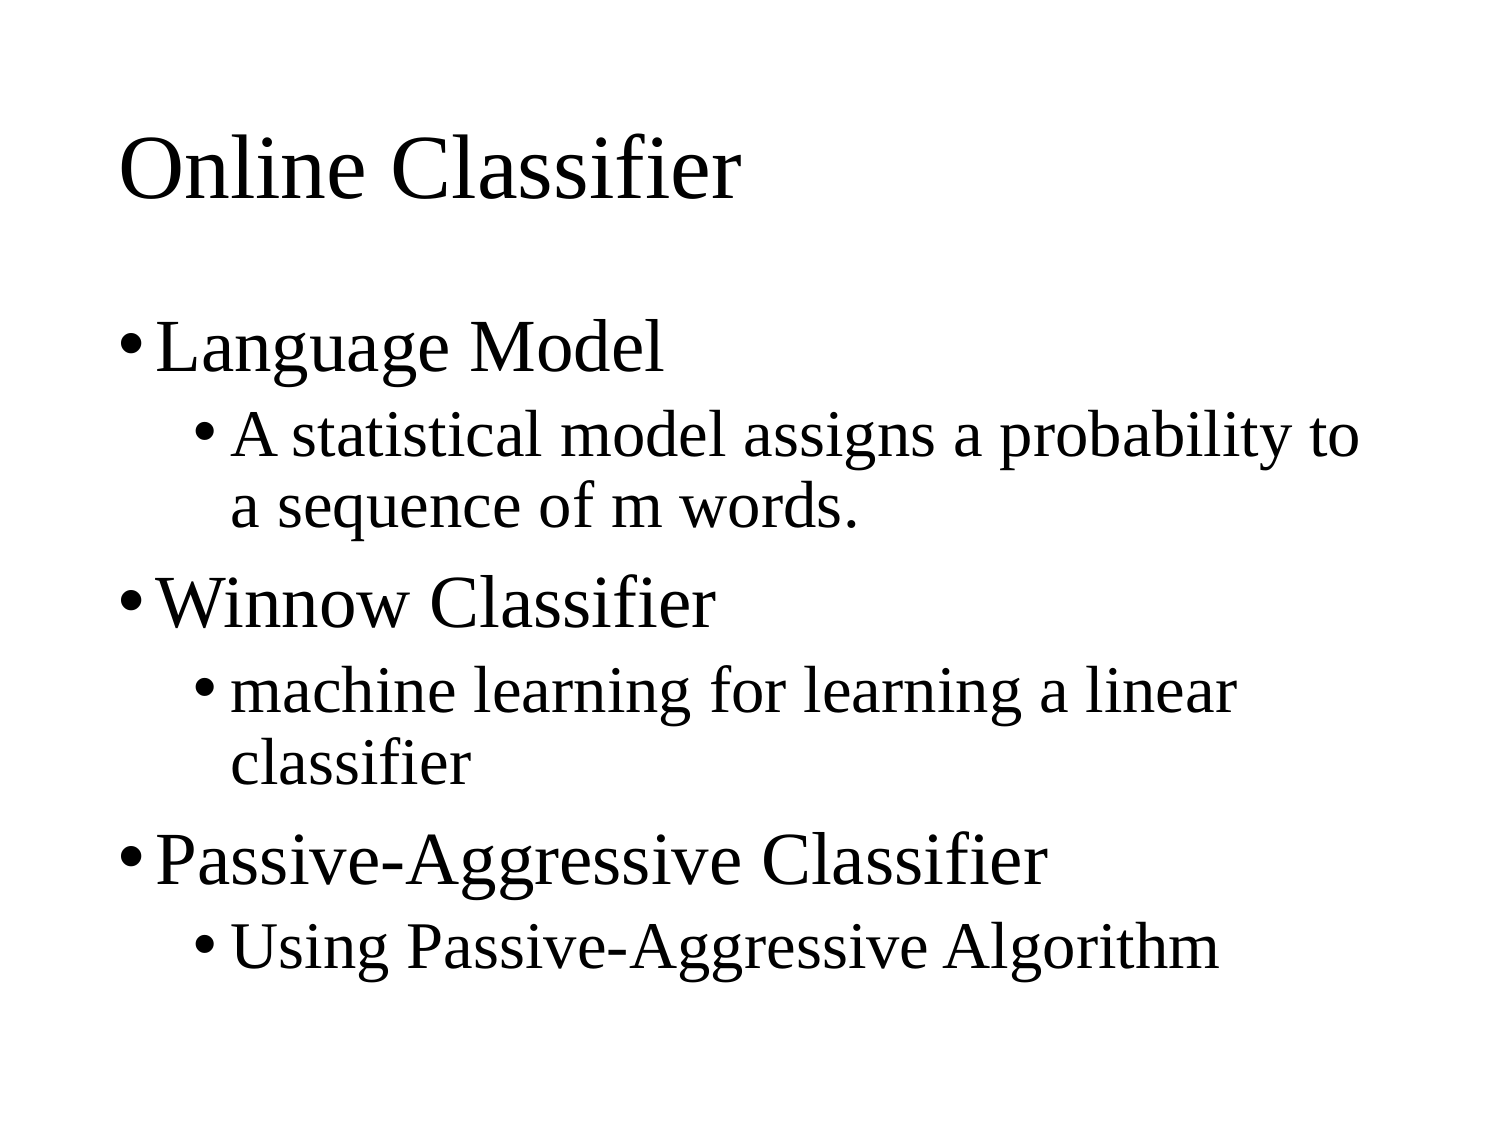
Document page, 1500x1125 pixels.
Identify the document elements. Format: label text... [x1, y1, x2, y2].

title Online Classifier [103, 59, 1397, 278]
list Language Model A statistical model assigns a probability to a sequence of m words. Winnow Classifier machine learning for learning a linear classifier Passive-Aggressive Classifier Using Passive-Aggressive Algorithm [103, 299, 1397, 1014]
